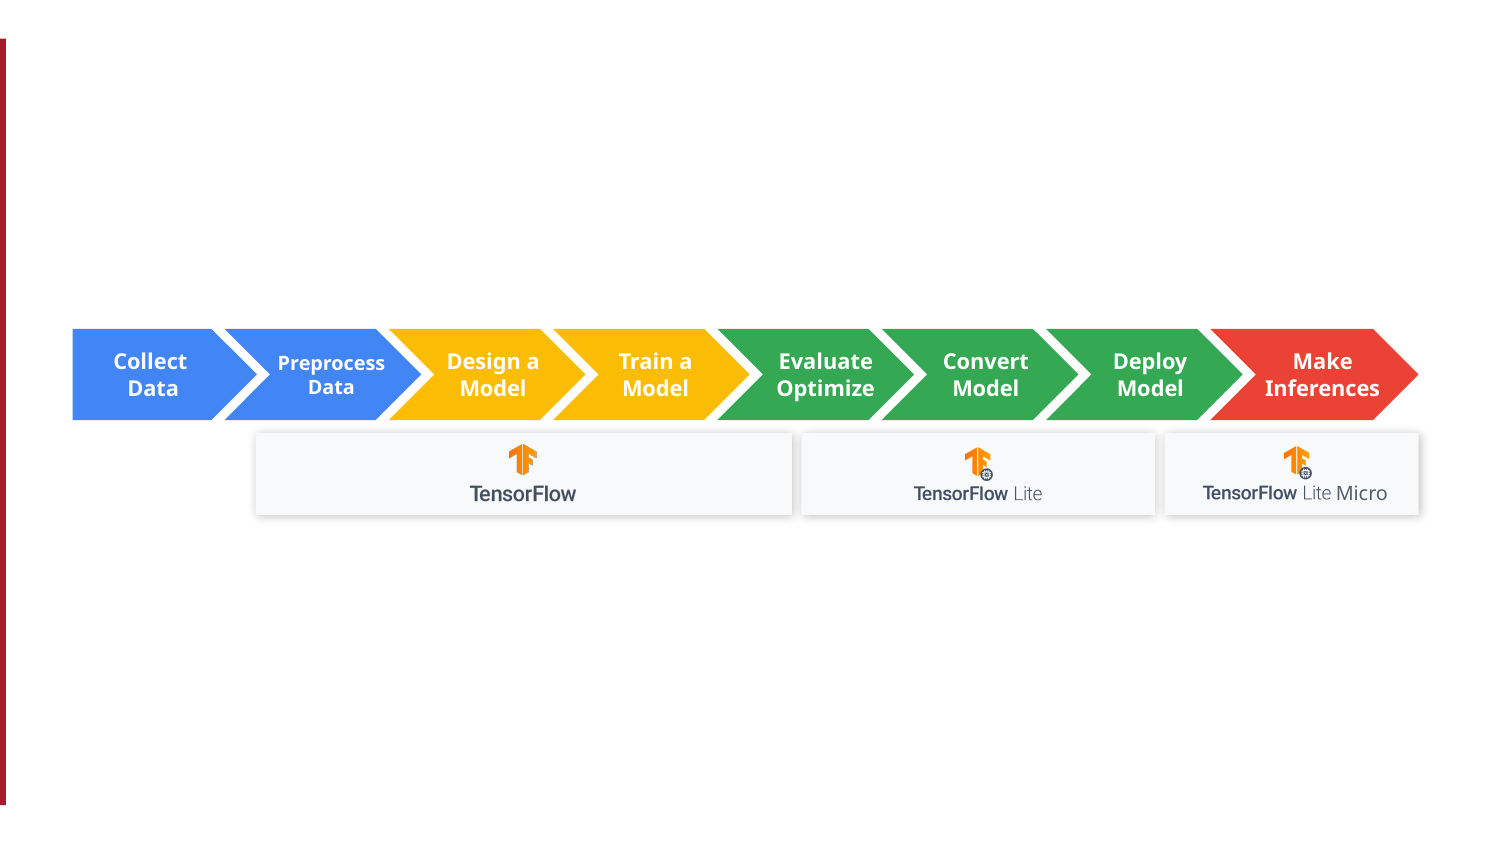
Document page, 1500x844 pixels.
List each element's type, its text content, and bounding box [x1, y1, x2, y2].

picture [1198, 440, 1336, 508]
text_box [902, 362, 910, 387]
text_box Make Inferences [1246, 339, 1399, 410]
text_box Deploy Model [1074, 339, 1227, 410]
text_box [408, 361, 417, 388]
text_box [388, 328, 551, 358]
text_box [1045, 392, 1208, 421]
text_box [717, 328, 879, 361]
text_box [1227, 358, 1243, 391]
text_box [224, 389, 386, 421]
text_box [569, 357, 579, 391]
text_box [717, 388, 879, 421]
picture [463, 436, 583, 510]
text_box [732, 356, 749, 393]
text_box Micro [1327, 478, 1428, 507]
text_box [1210, 328, 1384, 365]
text_box Design a Model [417, 339, 569, 410]
text_box [881, 328, 1044, 358]
text_box [1399, 354, 1419, 395]
text_box [801, 433, 1156, 515]
text_box [1045, 328, 1208, 357]
text_box [388, 391, 550, 421]
text_box [1164, 433, 1419, 515]
text_box Preprocess Data [255, 339, 408, 410]
text_box Train a Model [579, 339, 732, 410]
text_box [553, 328, 715, 355]
text_box [224, 328, 386, 360]
text_box [553, 394, 715, 421]
text_box Collect Data [72, 328, 255, 421]
text_box [881, 391, 1043, 421]
text_box [1062, 357, 1074, 391]
text_box [1210, 384, 1384, 421]
text_box Convert Model [910, 339, 1062, 410]
picture [909, 443, 1047, 508]
text_box Evaluate Optimize [749, 339, 902, 410]
text_box [255, 433, 792, 515]
